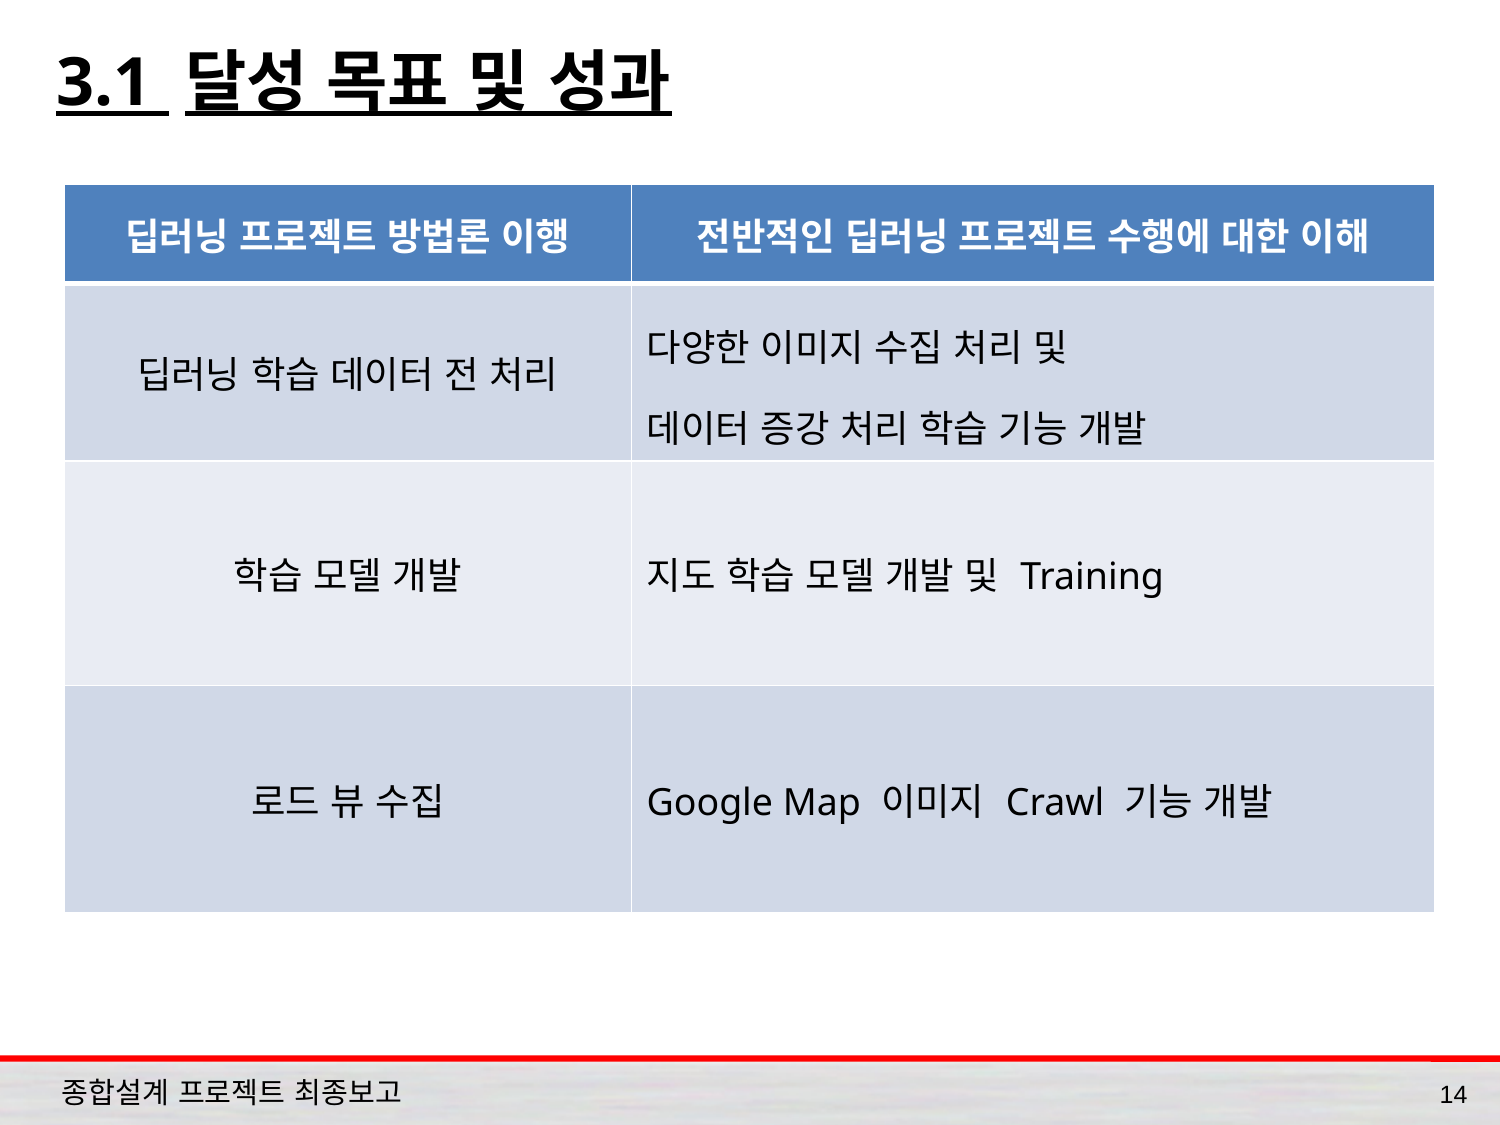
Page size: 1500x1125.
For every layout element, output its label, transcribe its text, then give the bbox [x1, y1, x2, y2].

table_header 전반적인 딥러닝 프로젝트 수행에 대한 이해 [632, 185, 1434, 281]
table_cell 다양한 이미지 수집 처리 및 데이터 증강 처리 학습 기능 개발 [632, 286, 1434, 460]
table_cell 로드 뷰 수집 [65, 686, 631, 912]
picture [0, 1062, 1500, 1125]
table_cell Google Map 이미지 Crawl 기능 개발 [632, 686, 1434, 912]
table_cell 지도 학습 모델 개발 및 Training [632, 462, 1434, 685]
table_cell 학습 모델 개발 [65, 462, 631, 685]
title 3.1 달성 목표 및 성과 [41, 32, 1459, 126]
table_cell 딥러닝 학습 데이터 전 처리 [65, 286, 631, 460]
table_header 딥러닝 프로젝트 방법론 이행 [65, 185, 631, 281]
